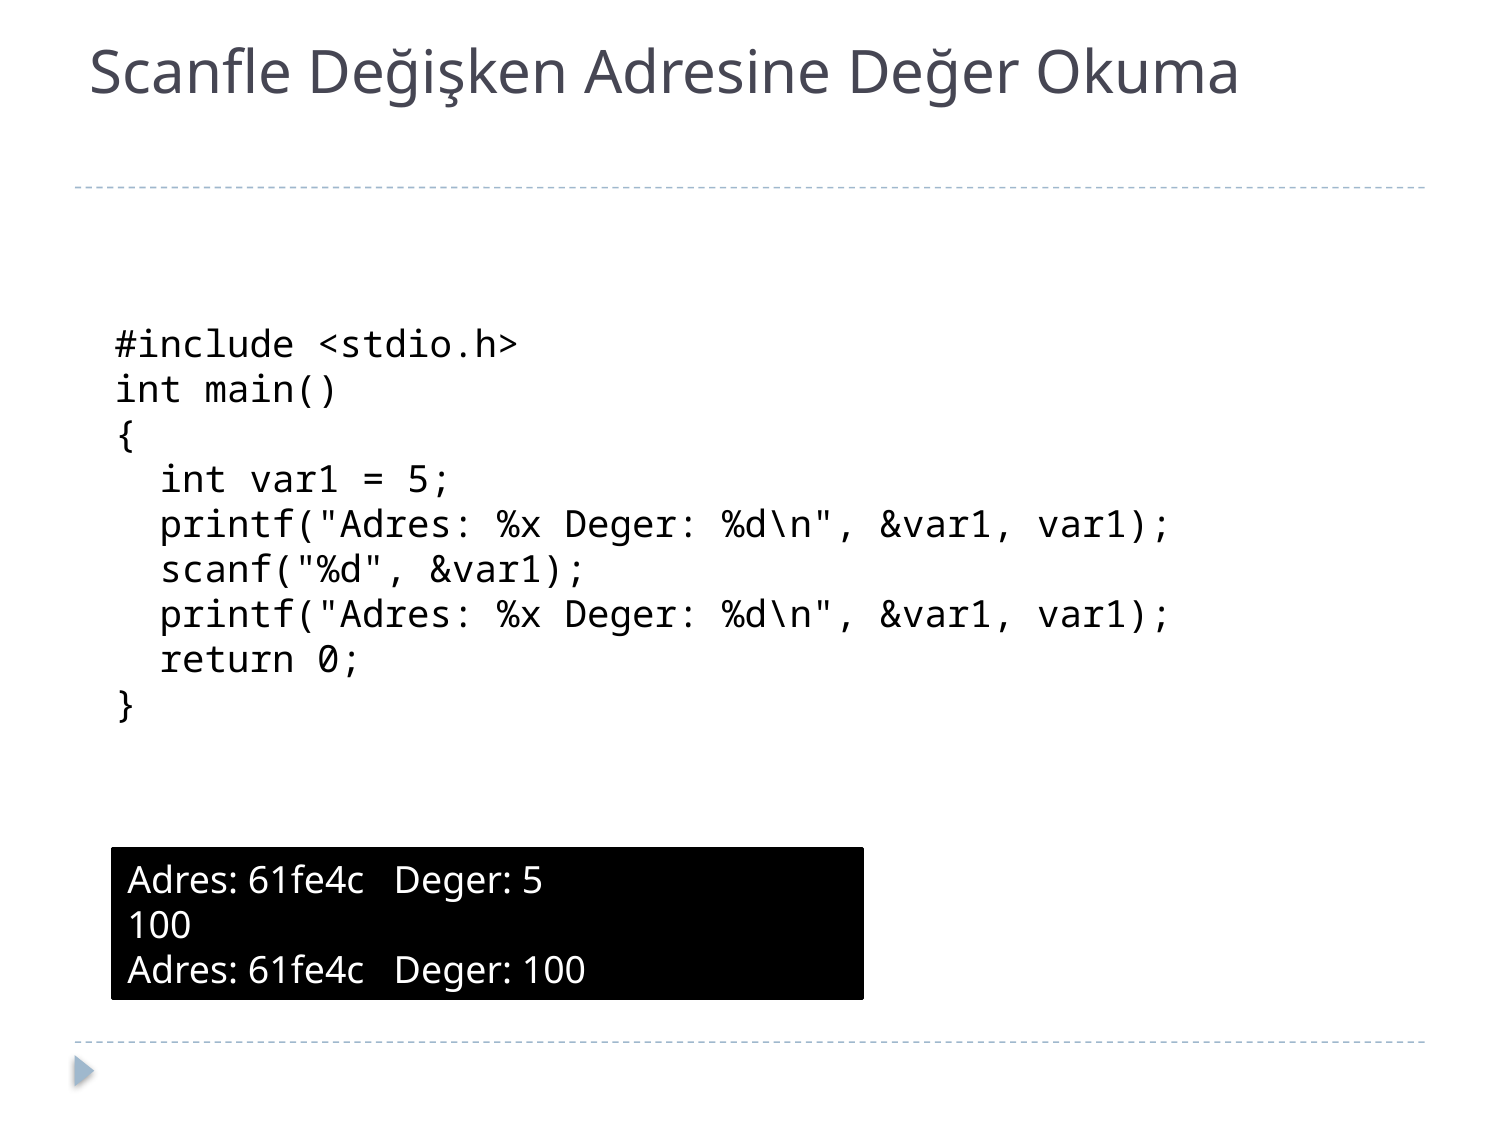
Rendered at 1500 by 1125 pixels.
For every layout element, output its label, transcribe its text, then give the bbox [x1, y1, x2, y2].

list [75, 125, 1425, 1063]
text_box #include <stdio.h> int main() { int var1 = 5; printf("Adres: %x Deger: %d\n", &var1, var1); scanf("%d", &var1); printf("Adres: %x Deger: %d\n", &var1, var1); return 0; } [99, 312, 1463, 733]
title Scanfle Değişken Adresine Değer Okuma [75, 24, 1425, 113]
text_box Adres: 61fe4c Deger: 5 100 Adres: 61fe4c Deger: 100 [111, 847, 864, 1000]
